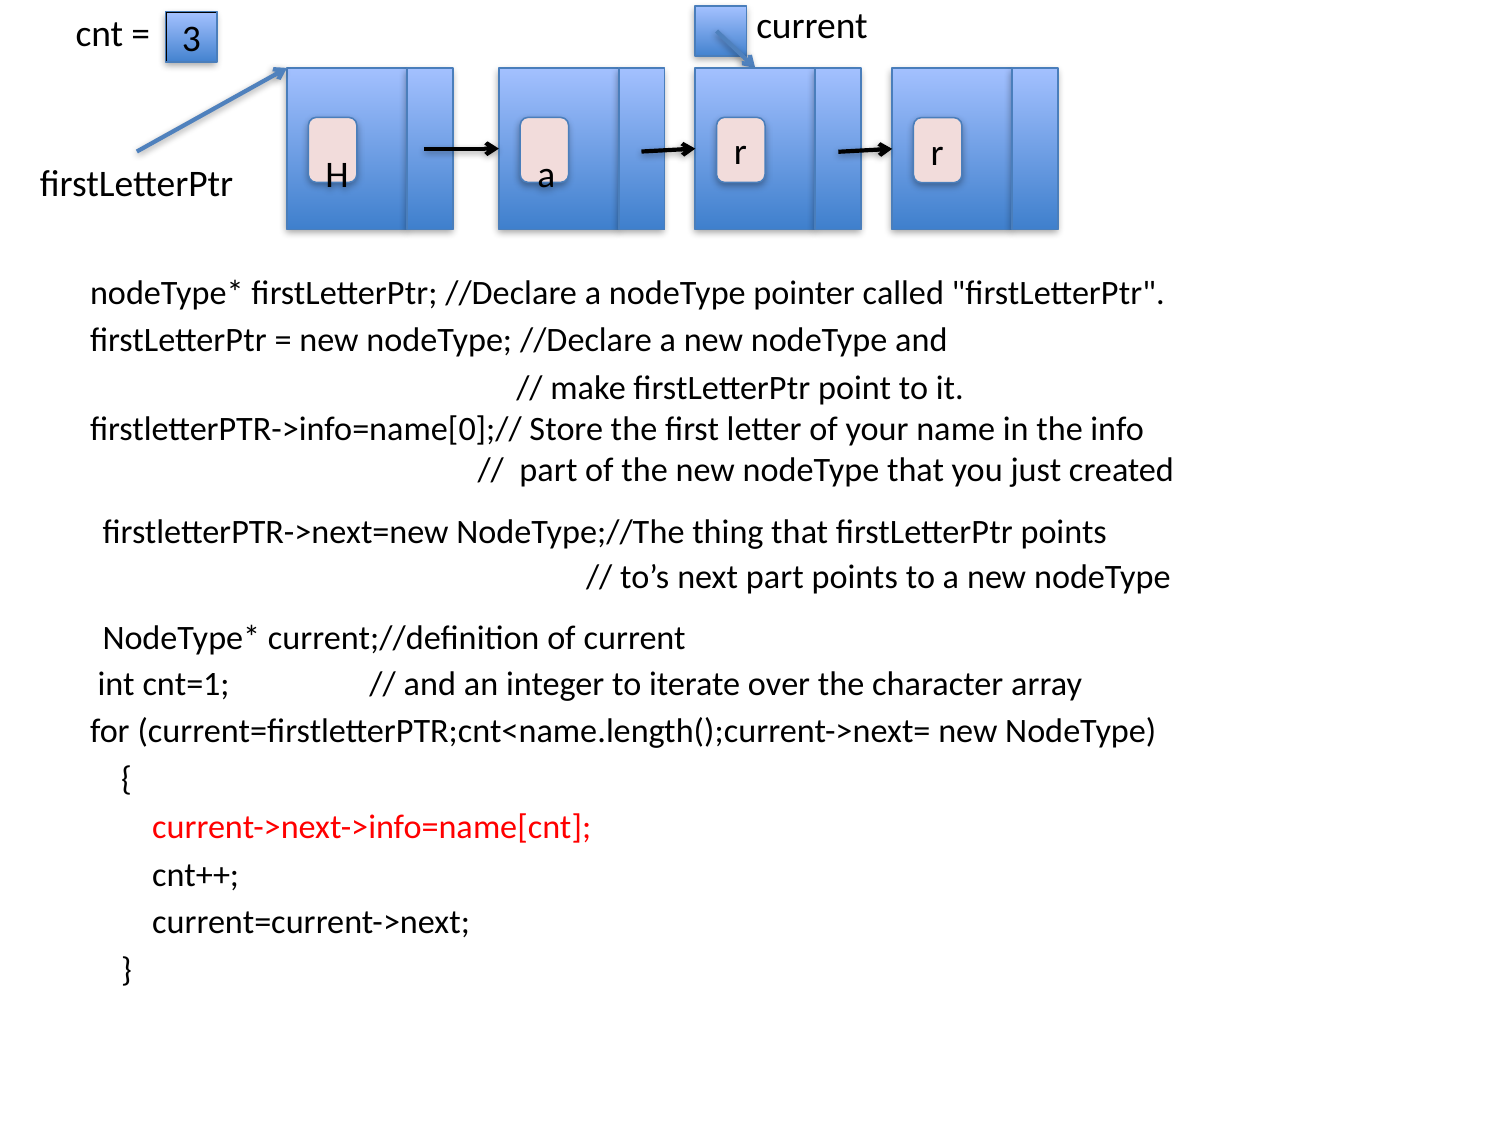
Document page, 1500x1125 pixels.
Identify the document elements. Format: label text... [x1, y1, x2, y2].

text_box [618, 67, 665, 230]
text_box r [912, 116, 963, 184]
text_box [814, 67, 862, 230]
text_box [498, 67, 617, 230]
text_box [838, 148, 893, 153]
text_box cnt = [60, 1, 166, 62]
text_box [286, 67, 405, 230]
text_box [694, 67, 813, 230]
text_box H [307, 116, 358, 184]
list nodeType* firstLetterPtr; //Declare a nodeType pointer called "firstLetterPtr". firstLetterPtr = new nodeType; //Declare a new nodeType and // make firstLetterPtr point to it. firstletterPTR->info=name[0];// Store the first letter of your name in the info // part of the new nodeType that you just created firstletterPTR->next=new NodeType;//The thing that firstLetterPtr points // to’s next part points to a new nodeType NodeType* current;//definition of current int cnt=1; // and an integer to iterate over the character array for (current=firstletterPTR;cnt<name.length();current->next= new NodeType) { current->next->info=name[cnt]; cnt++; current=current->next; } [75, 262, 1425, 1005]
text_box firstLetterPtr [25, 151, 249, 212]
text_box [169, 34, 254, 186]
text_box 3 [165, 11, 218, 37]
text_box [1011, 67, 1059, 230]
text_box [406, 67, 454, 230]
text_box r [715, 116, 766, 184]
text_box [716, 30, 756, 69]
text_box [891, 67, 1010, 230]
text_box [695, 0, 886, 57]
text_box a [519, 116, 570, 184]
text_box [641, 148, 696, 152]
